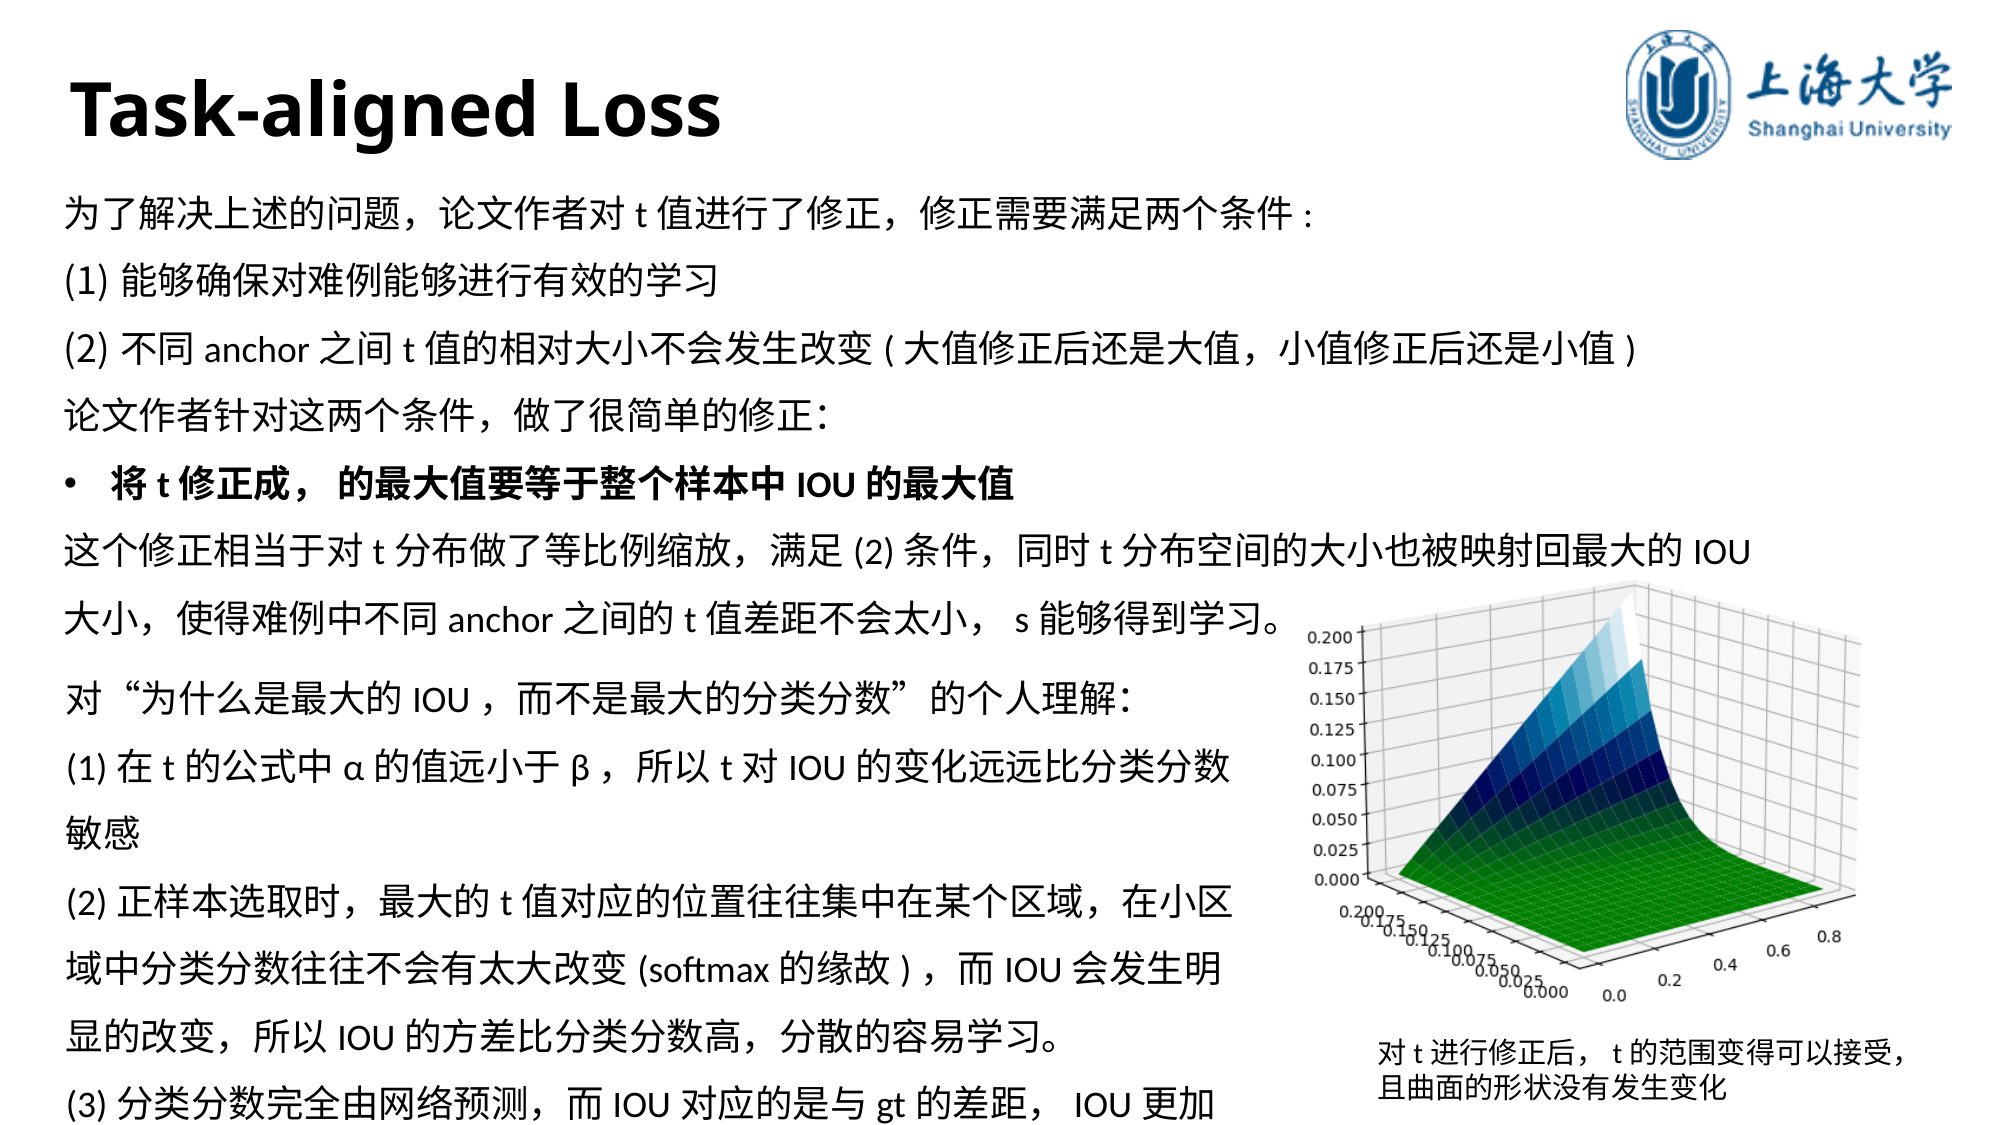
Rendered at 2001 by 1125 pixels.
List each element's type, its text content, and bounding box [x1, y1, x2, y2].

picture [1280, 575, 1879, 1018]
picture [1625, 30, 1952, 161]
text_box 对t进行修正后，t的范围变得可以接受， 且曲面的形状没有发生变化 [1362, 1026, 1937, 1112]
text_box 对“为什么是最大的IOU，而不是最大的分类分数”的个人理解： (1)在t的公式中α的值远小于β，所以t对IOU的变化远远比分类分数敏感 (2)正样本选取时，最大的t值对应的位置往往集中在某个区域，在小区域中分类分数往往不会有太大改变(softmax的缘故)，而IOU会发生明显的改变，所以IOU的方差比分类分数高，分散的容易学习。 (3)分类分数完全由网络预测，而IOU对应的是与gt的差距，IOU更加有可靠性。 [51, 645, 1254, 1125]
text_box Task-aligned Loss [55, 54, 739, 159]
